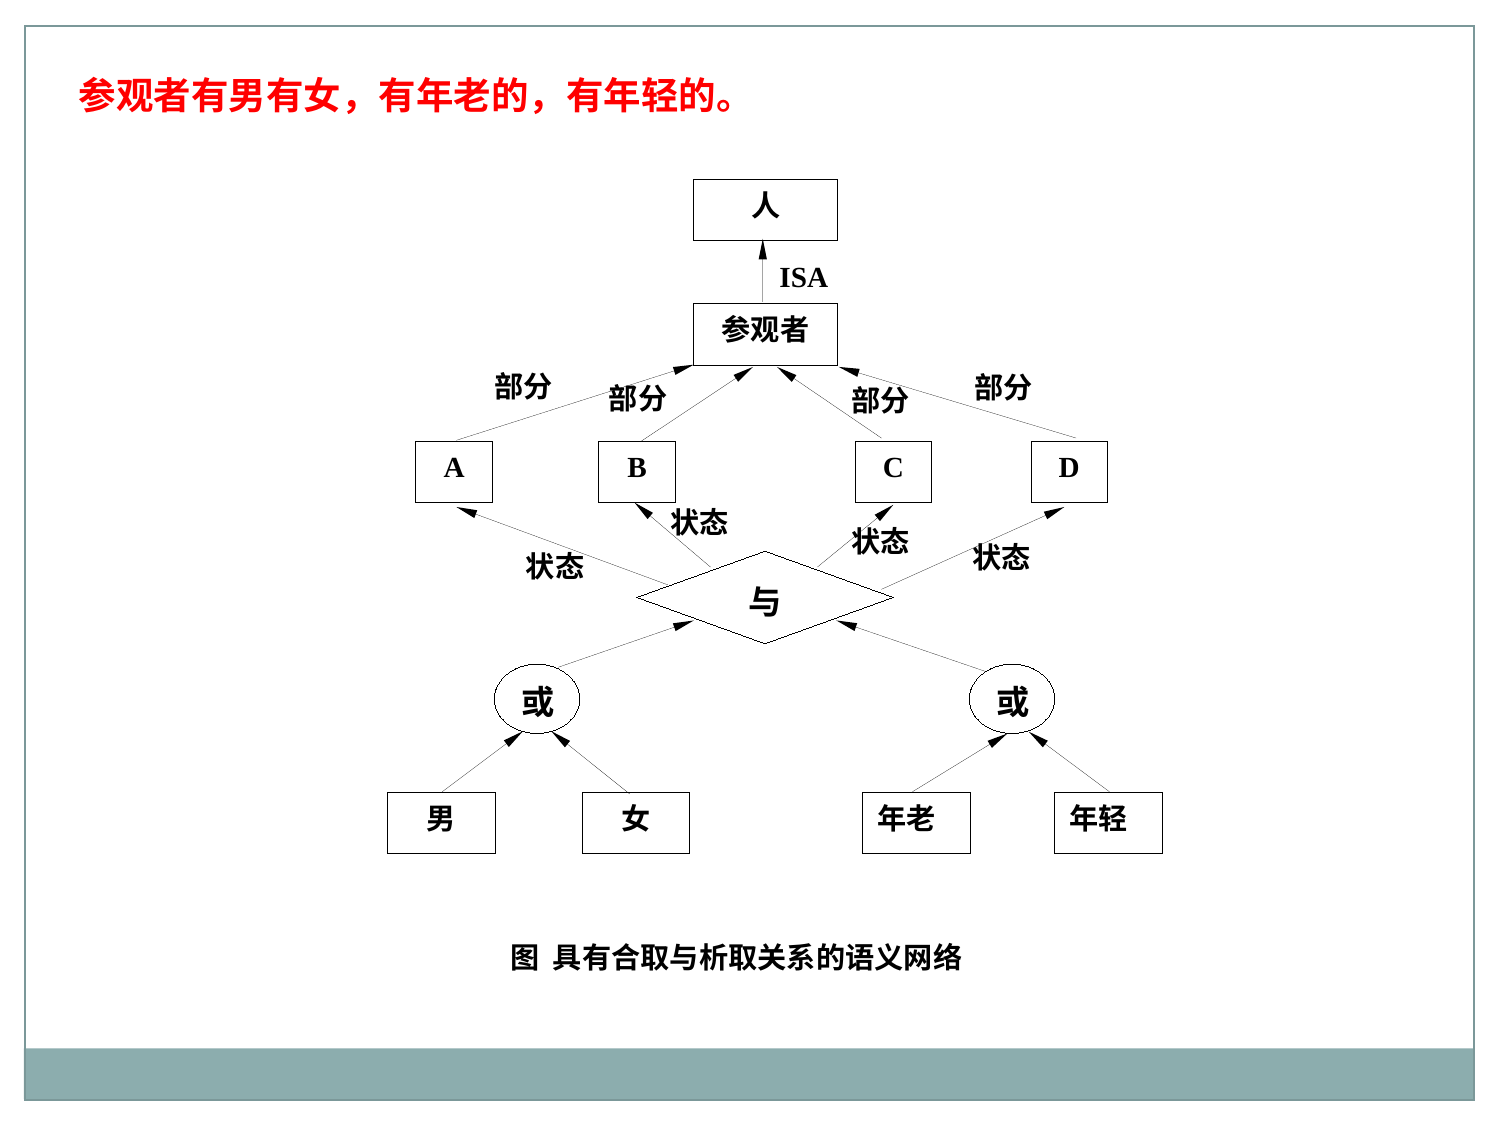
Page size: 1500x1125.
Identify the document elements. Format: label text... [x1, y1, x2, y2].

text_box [387, 179, 1163, 855]
text_box 参观者有男有女，有年老的，有年轻的。 [63, 64, 769, 125]
text_box 图 具有合取与析取关系的语义网络 [387, 932, 1086, 995]
